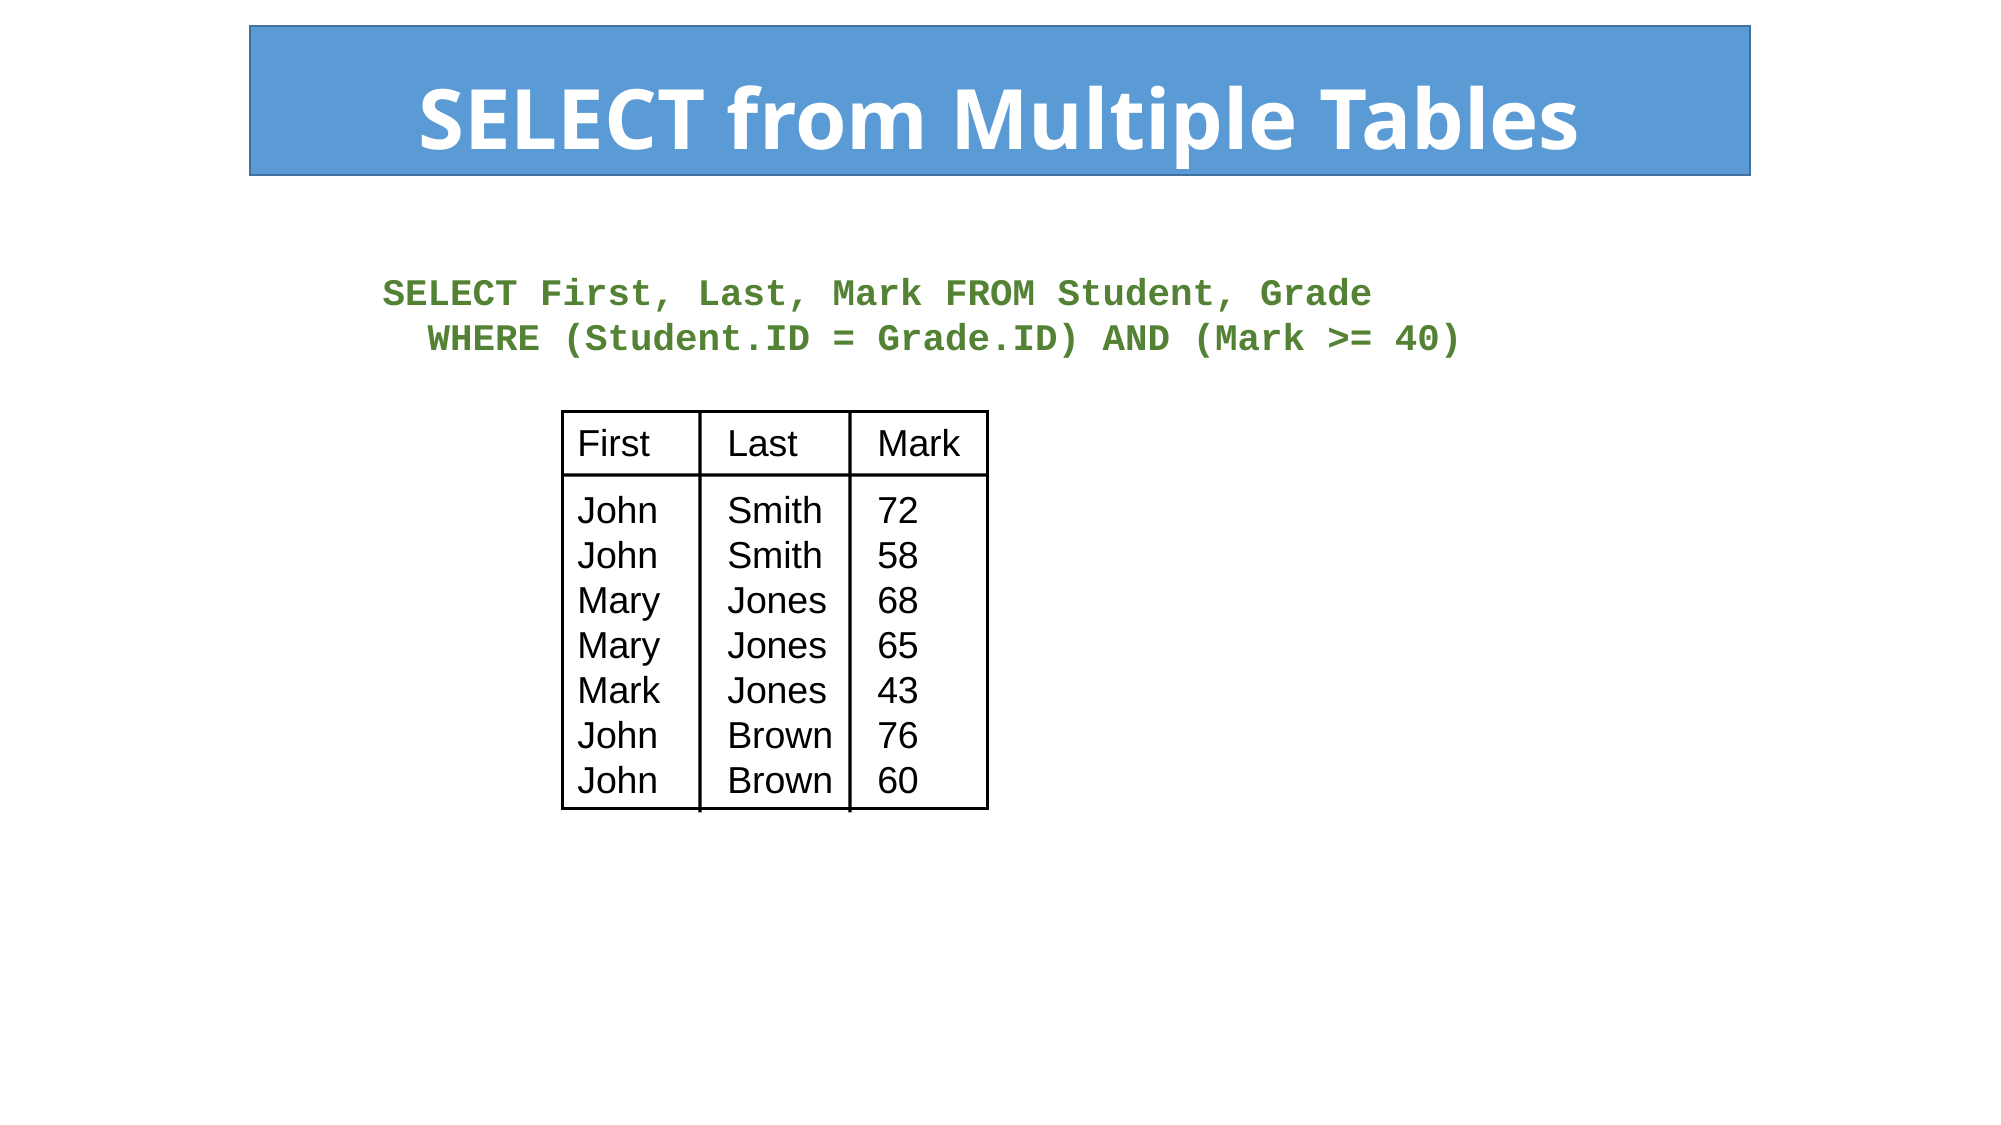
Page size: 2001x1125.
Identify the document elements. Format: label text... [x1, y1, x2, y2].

text_box SELECT First, Last, Mark FROM Student, Grade WHERE (Student.ID = Grade.ID) AND (Mark >= 40) [367, 260, 1478, 366]
text_box First Last Mark John Smith 72 John Smith 58 Mary Jones 68 Mary Jones 65 Mark Jones 43 John Brown 76 John Brown 60 [562, 475, 988, 809]
text_box First Last Mark John Smith 72 John Smith 58 Mary Jones 68 Mary Jones 65 Mark Jones 43 John Brown 76 John Brown 60 [562, 411, 988, 475]
title SELECT from Multiple Tables [249, 26, 1750, 176]
